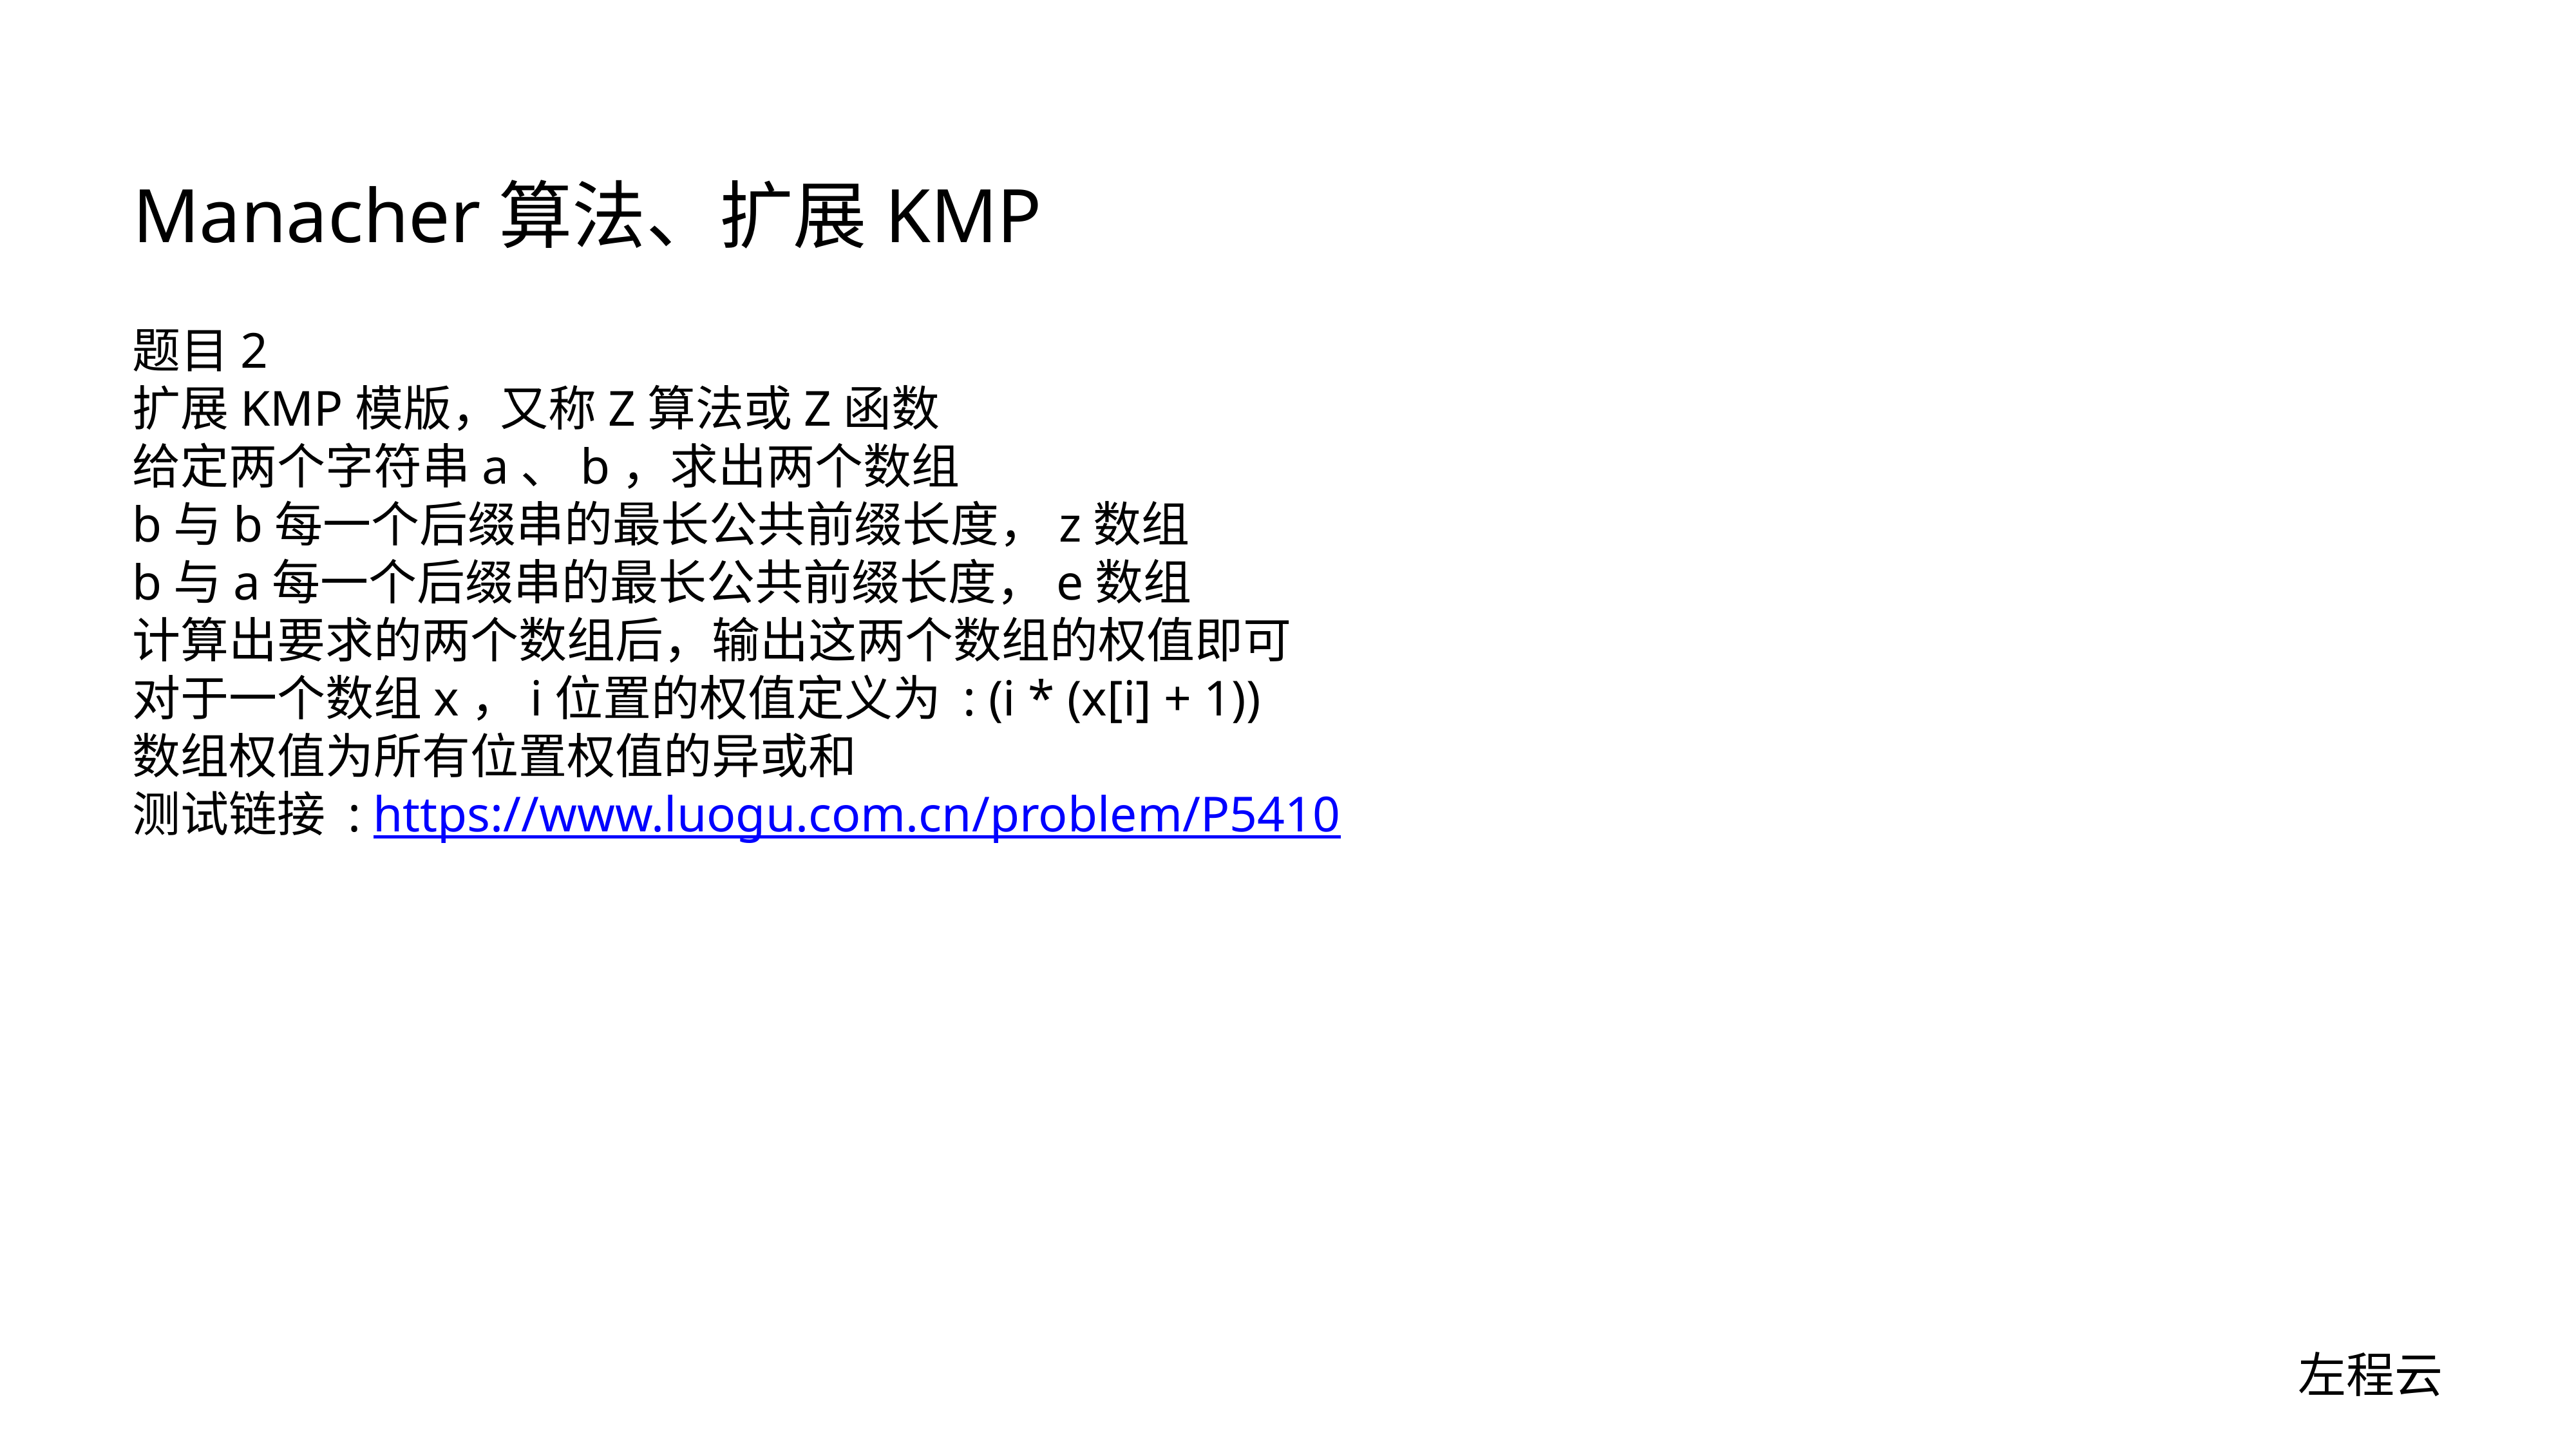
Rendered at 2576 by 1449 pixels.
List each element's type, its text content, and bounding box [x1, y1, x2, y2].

text_box 题目2 扩展KMP模版，又称Z算法或Z函数 给定两个字符串a、b，求出两个数组 b与b每一个后缀串的最长公共前缀长度，z数组 b与a每一个后缀串的最长公共前缀长度，e数组 计算出要求的两个数组后，输出这两个数组的权值即可 对于一个数组x，i位置的权值定义为 : (i * (x[i] + 1)) 数组权值为所有位置权值的异或和 测试链接 : https://www.luogu.com.cn/problem/P5410 [127, 314, 2449, 1304]
text_box 左程云 [127, 1339, 2449, 1408]
title Manacher算法、扩展KMP [127, 48, 2449, 263]
